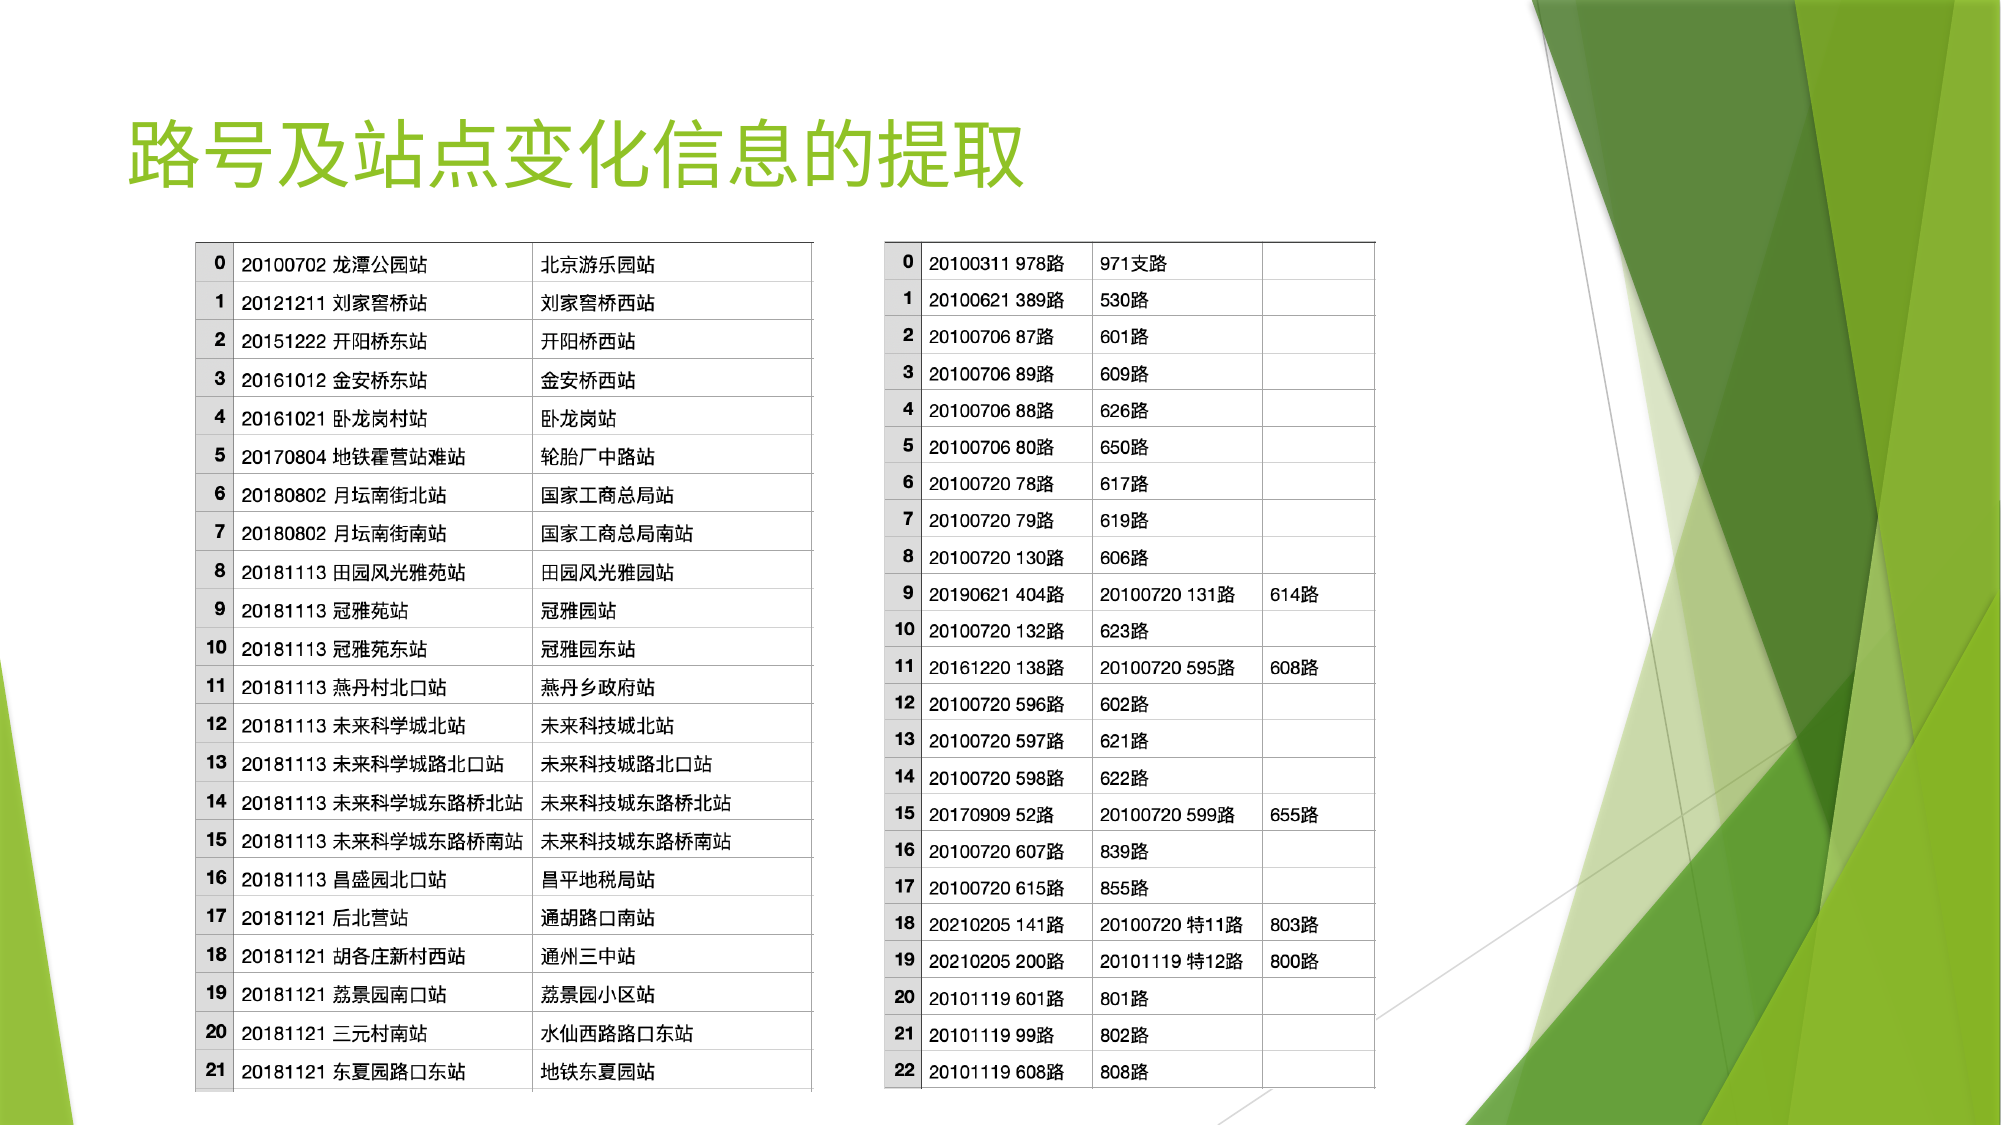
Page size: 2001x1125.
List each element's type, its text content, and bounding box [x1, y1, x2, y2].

title 路号及站点变化信息的提取 [111, 99, 1522, 317]
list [193, 241, 815, 1092]
picture [882, 240, 1377, 1089]
